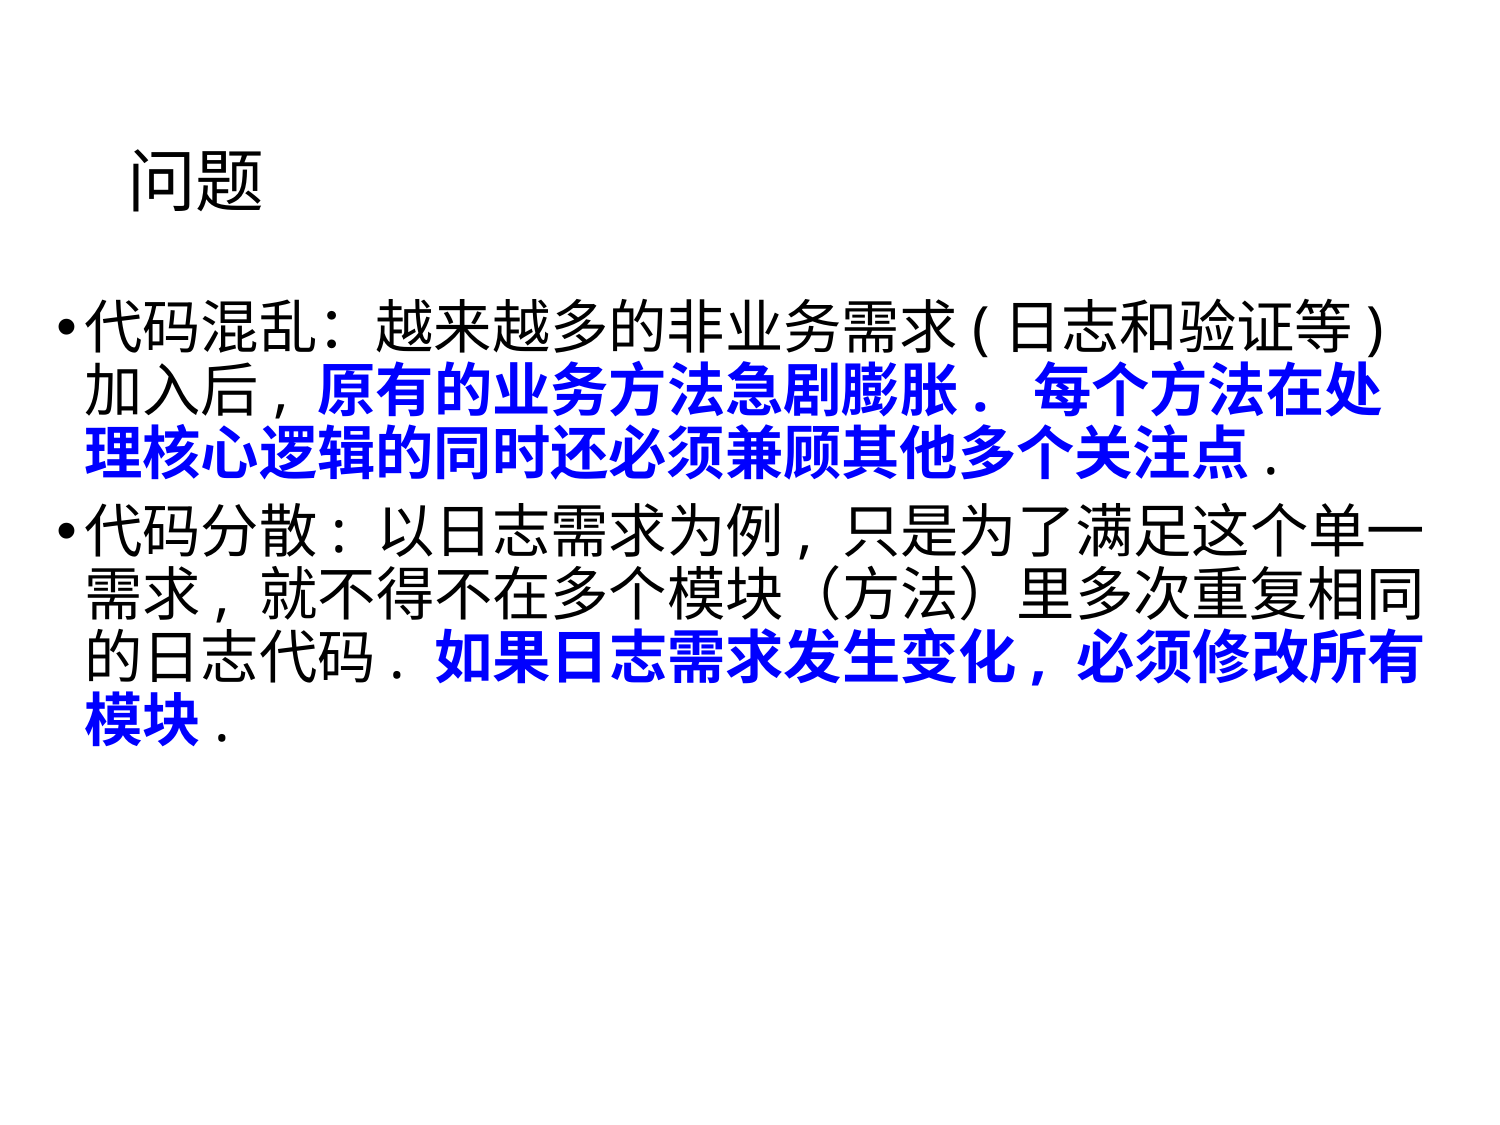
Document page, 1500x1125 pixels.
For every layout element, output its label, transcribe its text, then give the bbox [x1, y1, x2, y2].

list 代码混乱：越来越多的非业务需求(日志和验证等)加入后, 原有的业务方法急剧膨胀. 每个方法在处理核心逻辑的同时还必须兼顾其他多个关注点. 代码分散: 以日志需求为例, 只是为了满足这个单一需求, 就不得不在多个模块（方法）里多次重复相同的日志代码. 如果日志需求发生变化, 必须修改所有模块. [41, 290, 1447, 870]
title 问题 [112, 113, 1463, 255]
